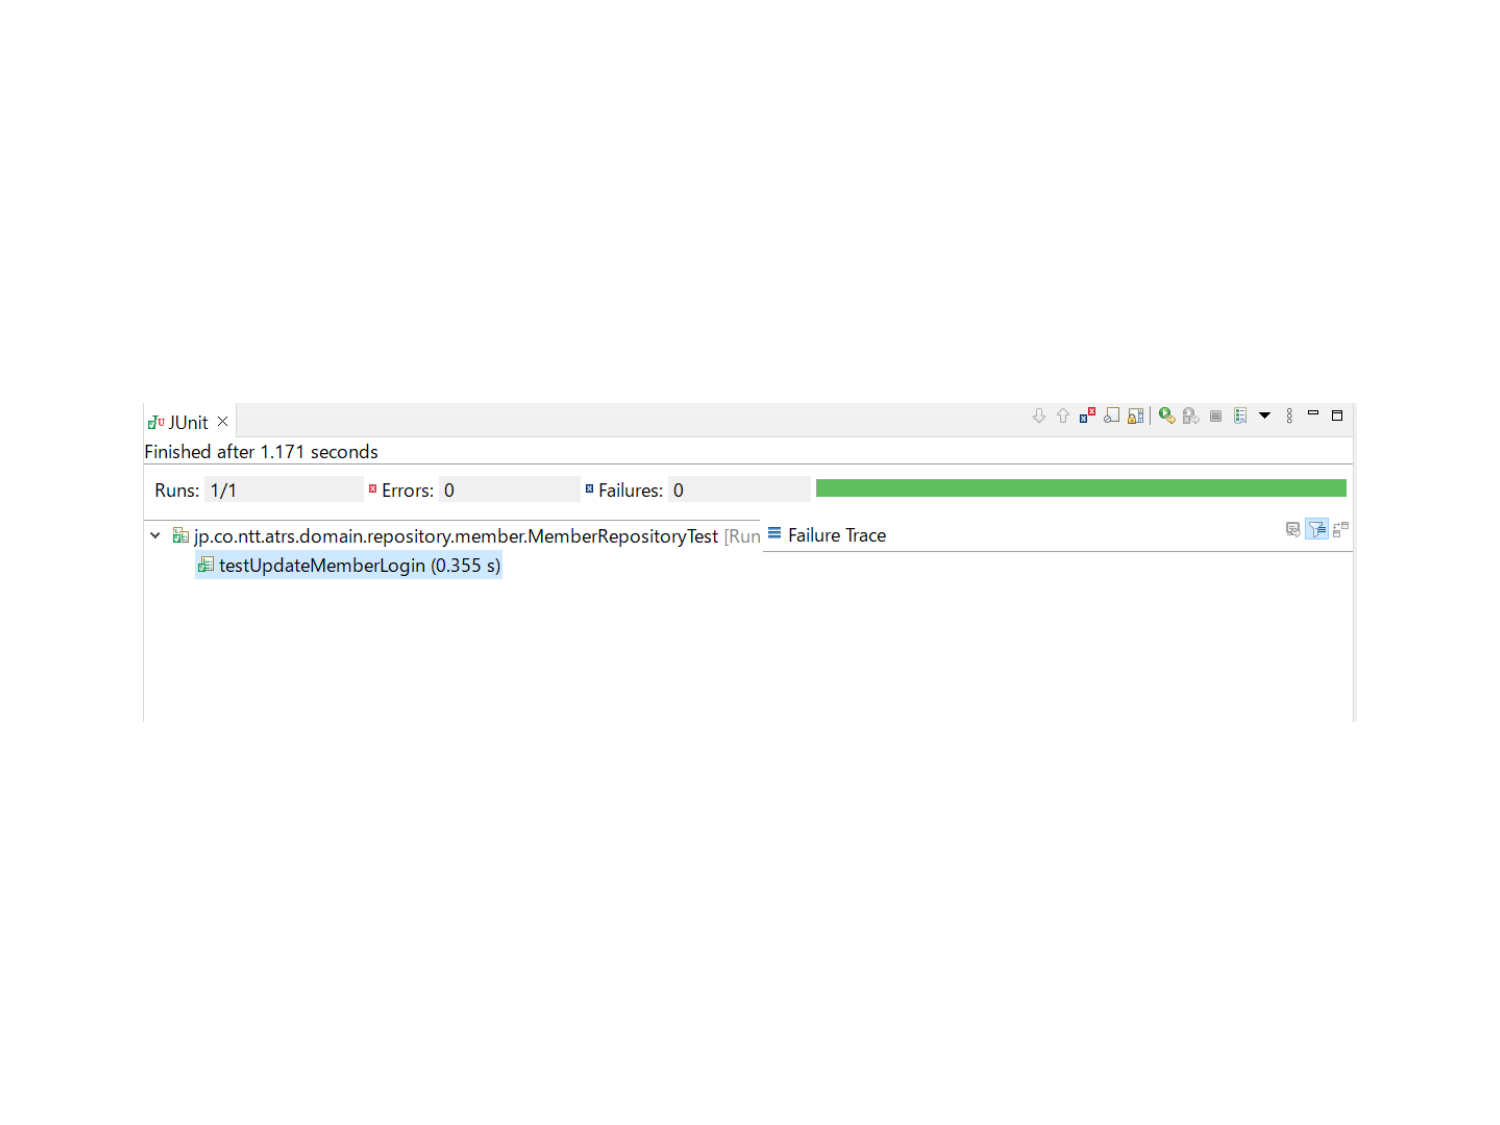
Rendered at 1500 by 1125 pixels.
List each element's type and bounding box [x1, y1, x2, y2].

picture [142, 402, 1357, 723]
